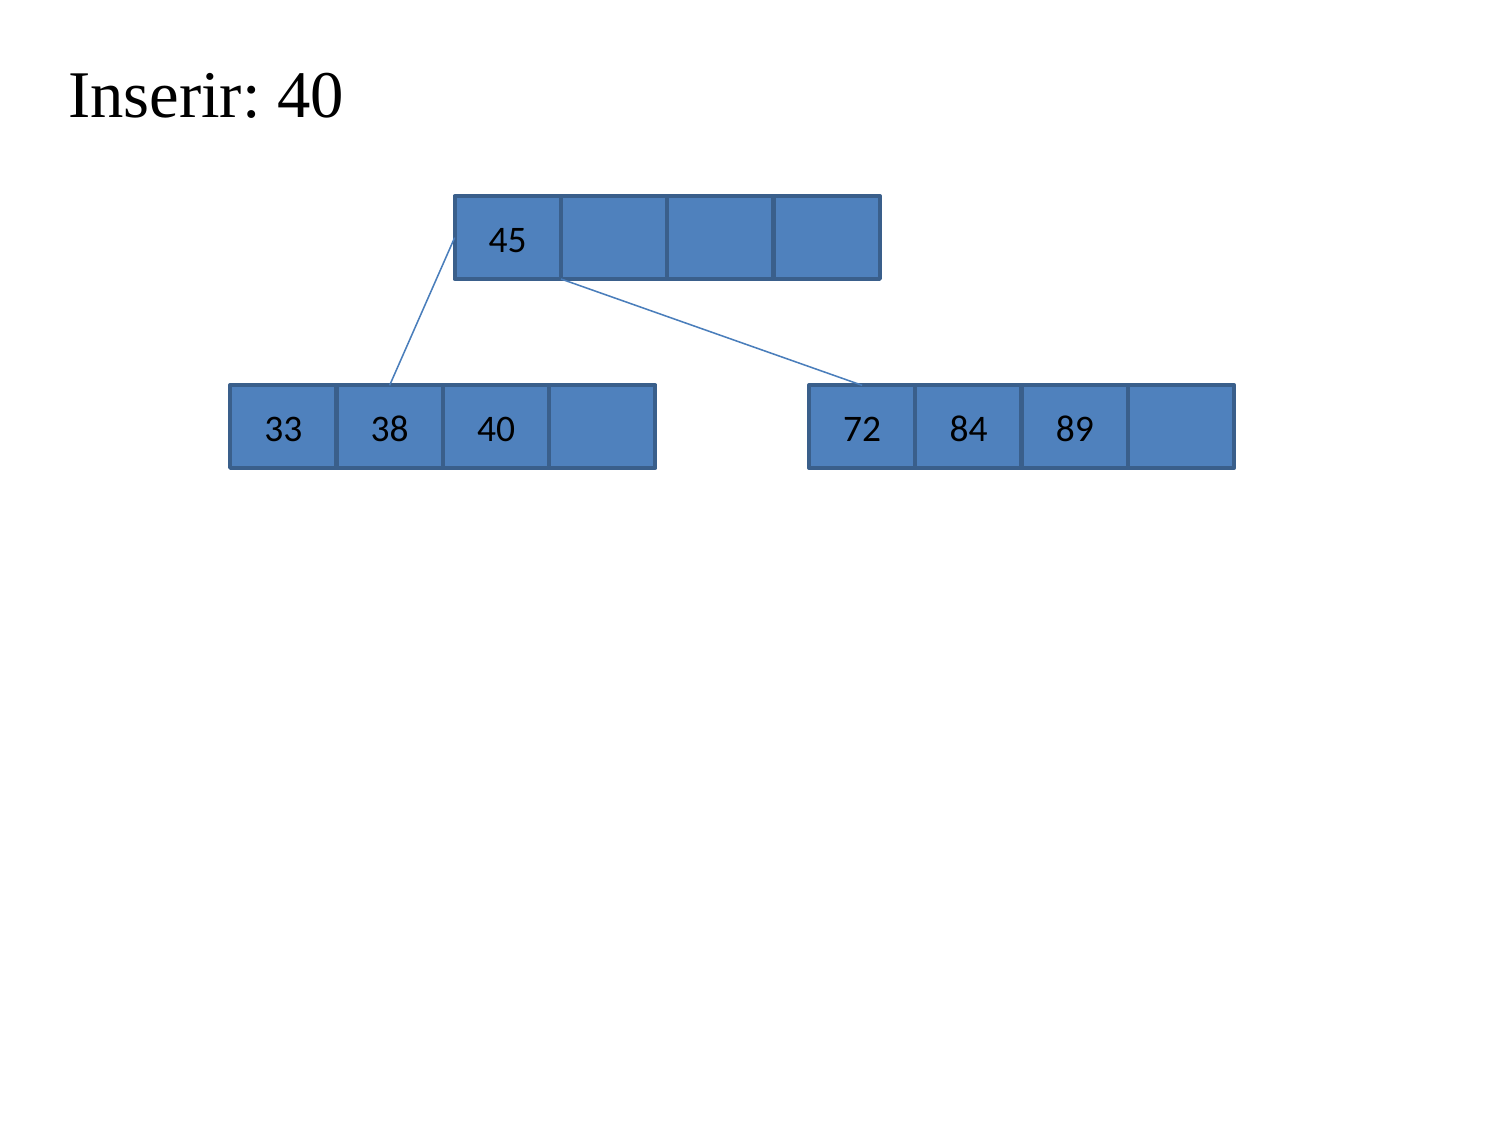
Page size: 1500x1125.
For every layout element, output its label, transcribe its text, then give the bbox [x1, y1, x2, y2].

text_box 72 [807, 383, 913, 470]
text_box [560, 278, 863, 386]
text_box 38 [334, 383, 441, 470]
text_box 84 [913, 383, 1020, 470]
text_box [389, 237, 455, 386]
text_box 33 [228, 383, 334, 470]
text_box [559, 194, 665, 278]
text_box 89 [1020, 383, 1126, 470]
text_box [547, 383, 657, 470]
text_box 45 [453, 194, 559, 281]
subtitle Inserir: 40 [53, 42, 939, 197]
text_box 40 [441, 383, 548, 470]
text_box [665, 194, 771, 277]
text_box [1126, 383, 1236, 470]
text_box [771, 194, 882, 281]
